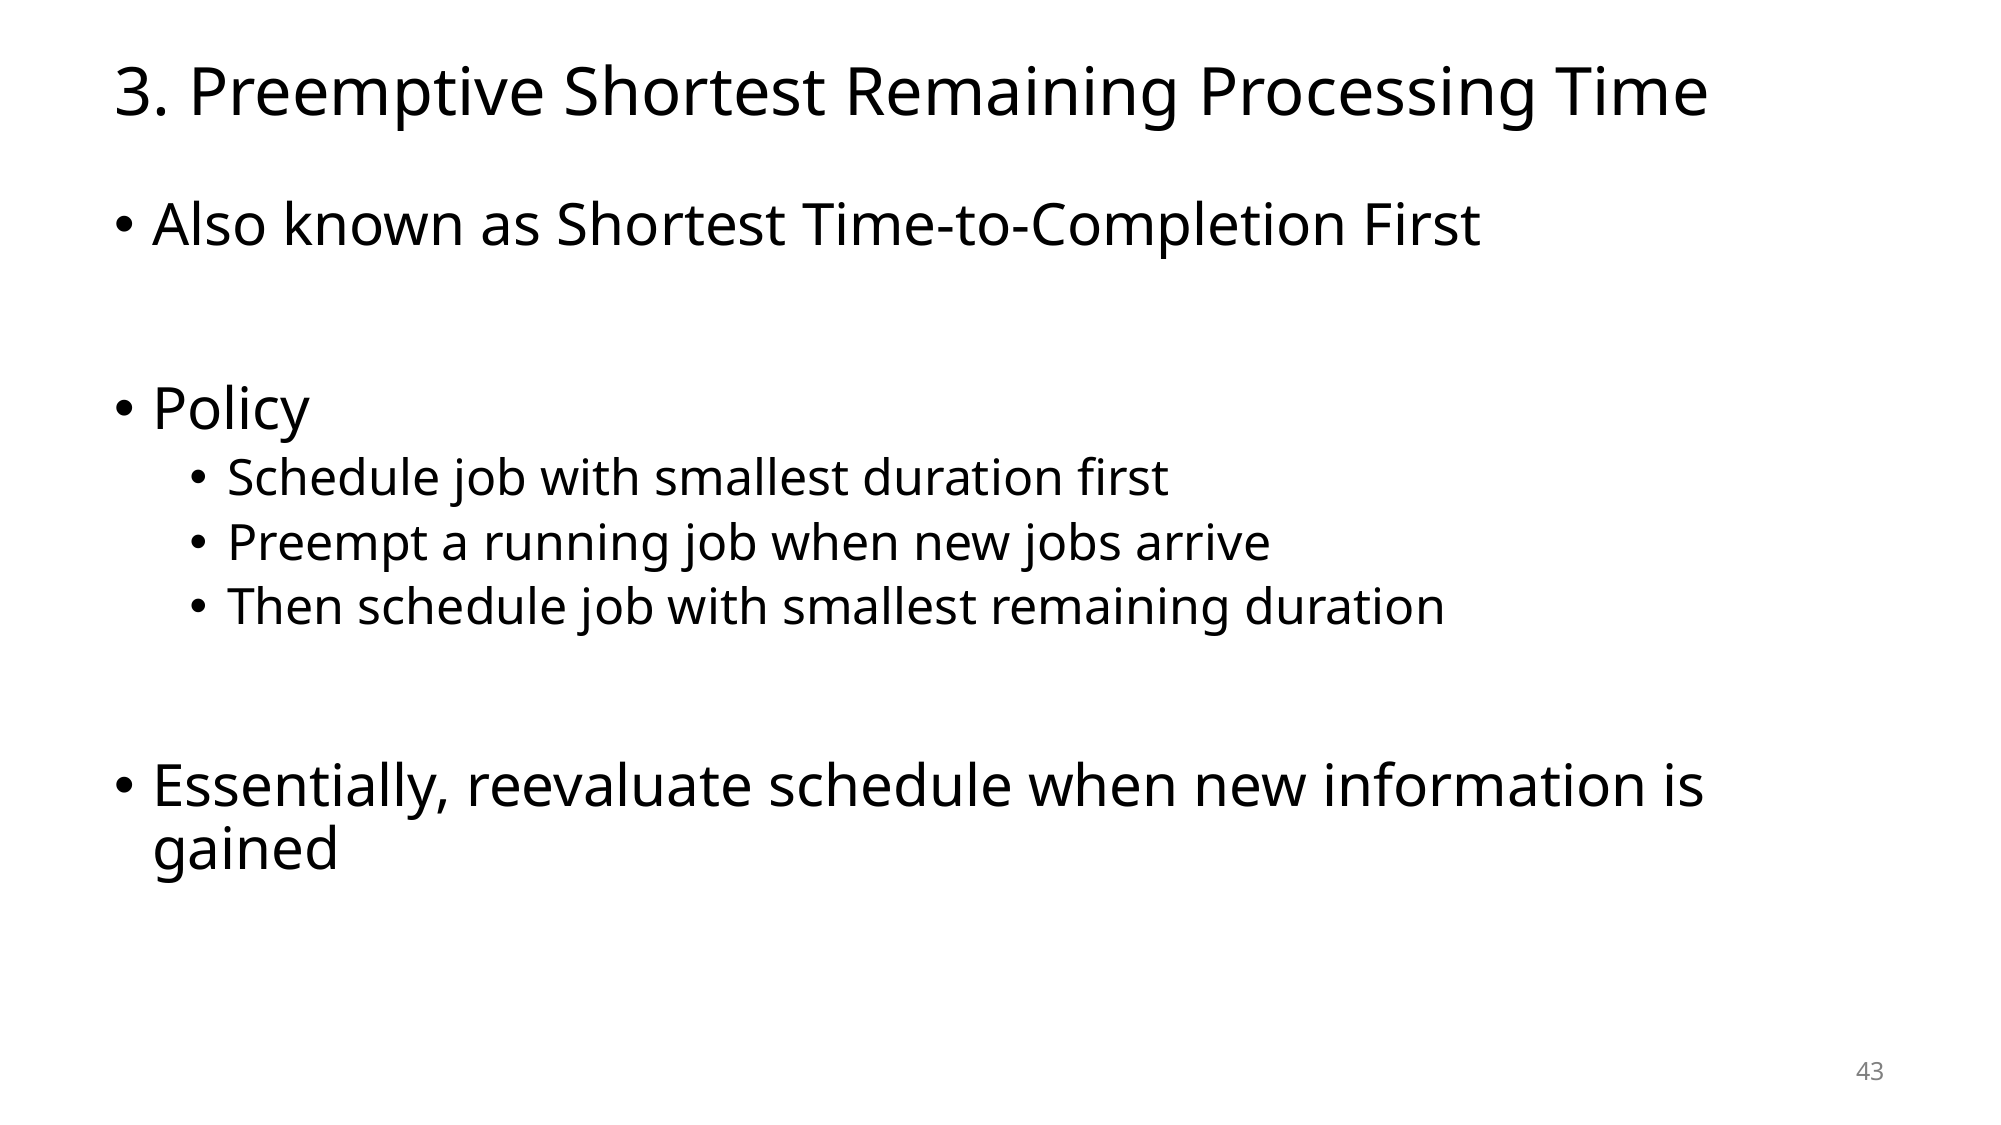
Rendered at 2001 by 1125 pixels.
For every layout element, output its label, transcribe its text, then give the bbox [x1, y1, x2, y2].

list Also known as Shortest Time-to-Completion First Policy Schedule job with smallest duration first Preempt a running job when new jobs arrive Then schedule job with smallest remaining duration Essentially, reevaluate schedule when new information is gained [99, 187, 1900, 1013]
title 3. Preemptive Shortest Remaining Processing Time [99, 37, 1900, 150]
slide_number 43 [1749, 1042, 1900, 1103]
